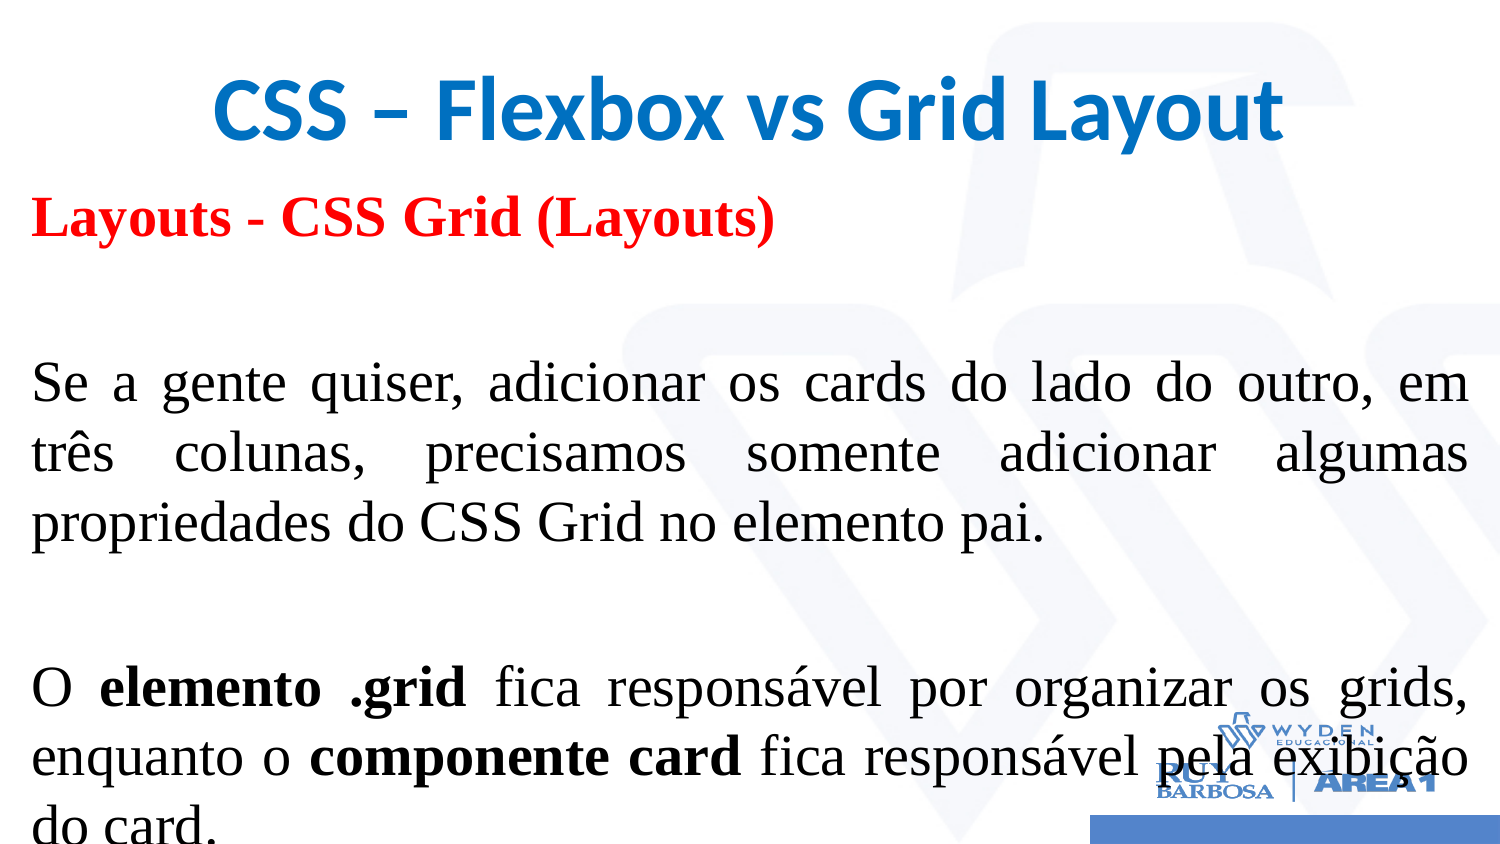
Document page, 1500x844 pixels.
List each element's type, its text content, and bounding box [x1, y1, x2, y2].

list Layouts - CSS Grid (Layouts) Se a gente quiser, adicionar os cards do lado do outro, em três colunas, precisamos somente adicionar algumas propriedades do CSS Grid no elemento pai. O elemento .grid fica responsável por organizar os grids, enquanto o componente card fica responsável pela exibição do card. [22, 169, 1479, 831]
picture [0, 0, 1500, 844]
title CSS – Flexbox vs Grid Layout [74, 33, 1426, 169]
